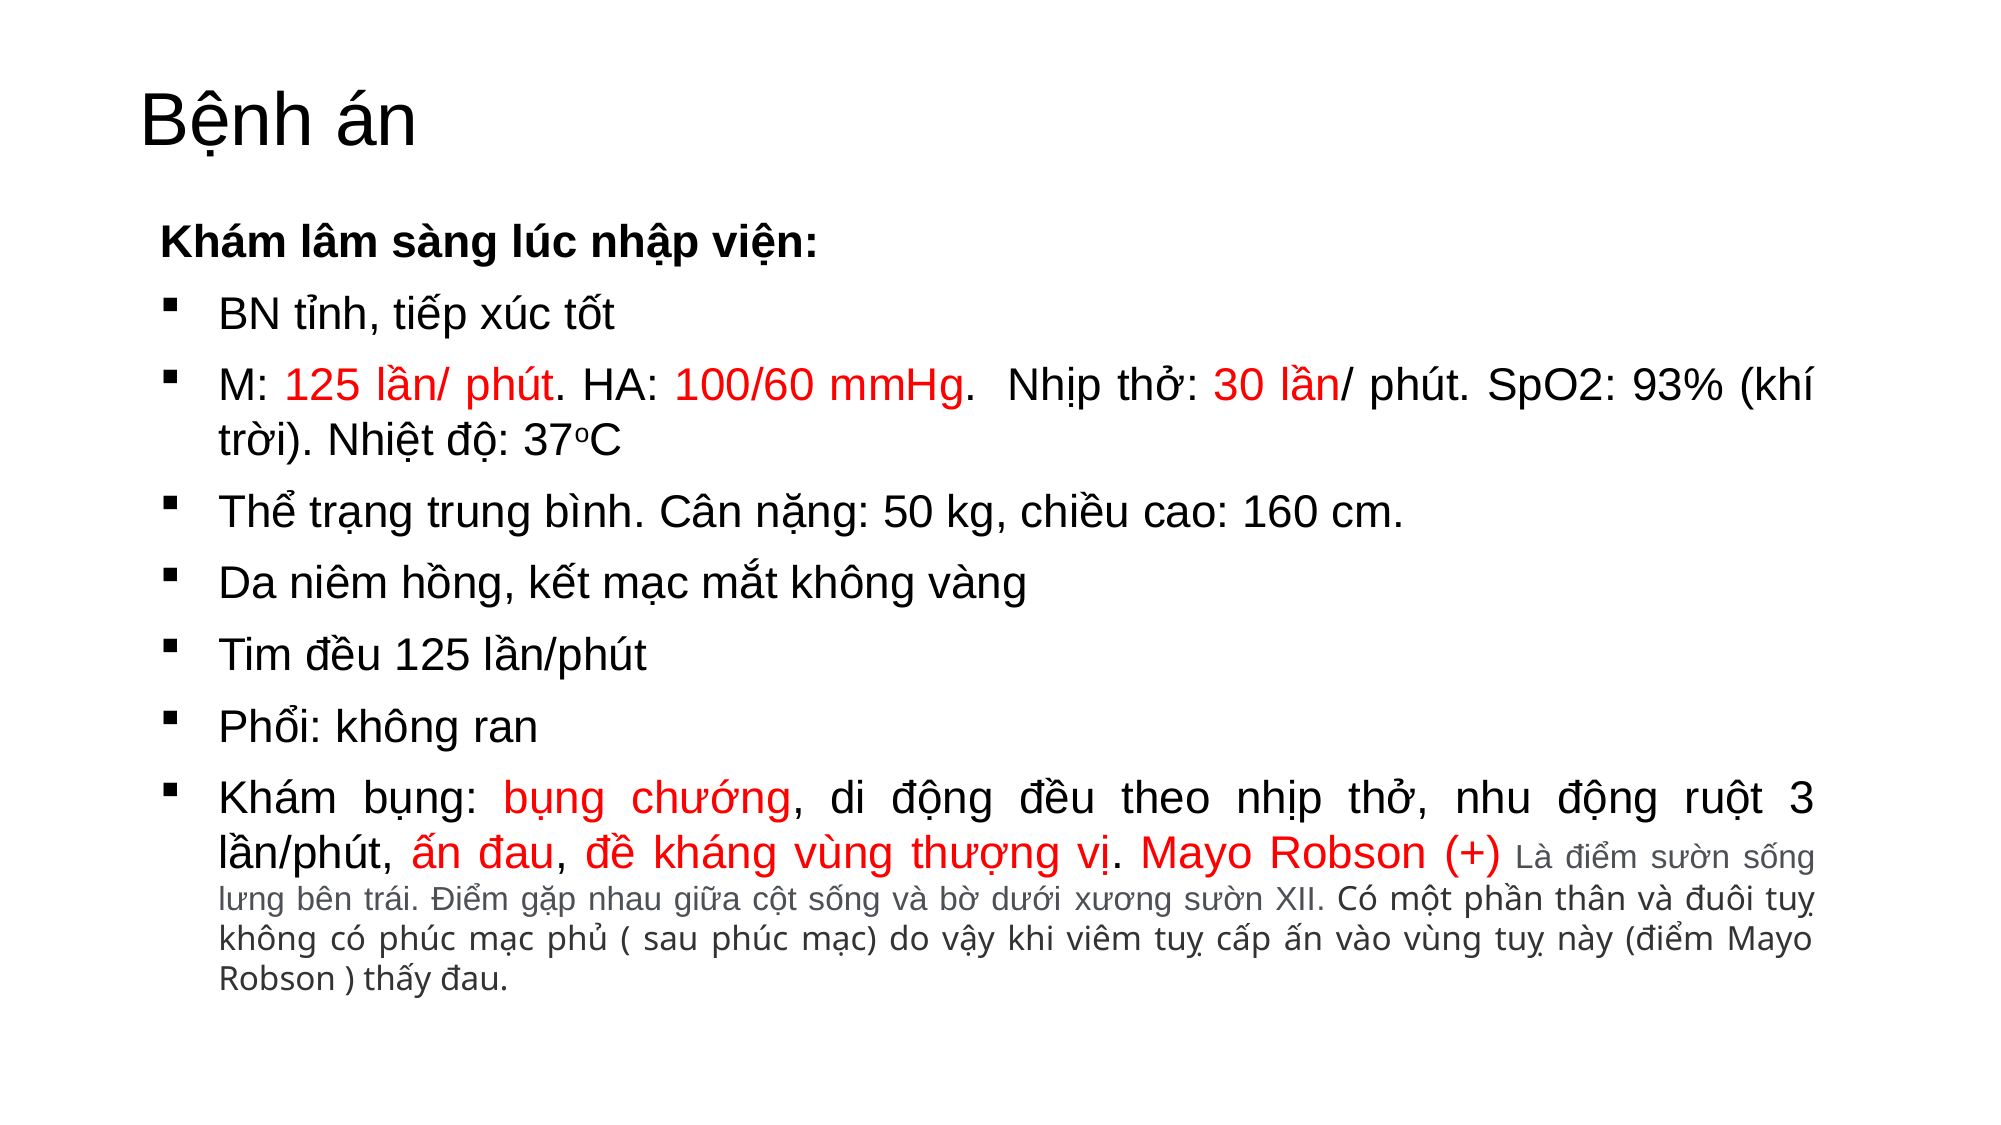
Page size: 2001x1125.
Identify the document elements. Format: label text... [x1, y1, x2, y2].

title Bệnh án [124, 48, 1850, 194]
list Khám lâm sàng lúc nhập viện: BN tỉnh, tiếp xúc tốt M: 125 lần/ phút. HA: 100/60 mmHg. Nhịp thở: 30 lần/ phút. SpO2: 93% (khí trời). Nhiệt độ: 37oC Thể trạng trung bình. Cân nặng: 50 kg, chiều cao: 160 cm. Da niêm hồng, kết mạc mắt không vàng Tim đều 125 lần/phút Phổi: không ran Khám bụng: bụng chướng, di động đều theo nhịp thở, nhu động ruột 3 lần/phút, ấn đau, đề kháng vùng thượng vị. Mayo Robson (+) Là điểm sườn sống lưng bên trái. Điểm gặp nhau giữa cột sống và bờ dưới xương sườn XII. Có một phần thân và đuôi tuỵ không có phúc mạc phủ ( sau phúc mạc) do vậy khi viêm tuỵ cấp ấn vào vùng tuỵ này (điểm Mayo Robson ) thấy đau. [144, 204, 1831, 1077]
